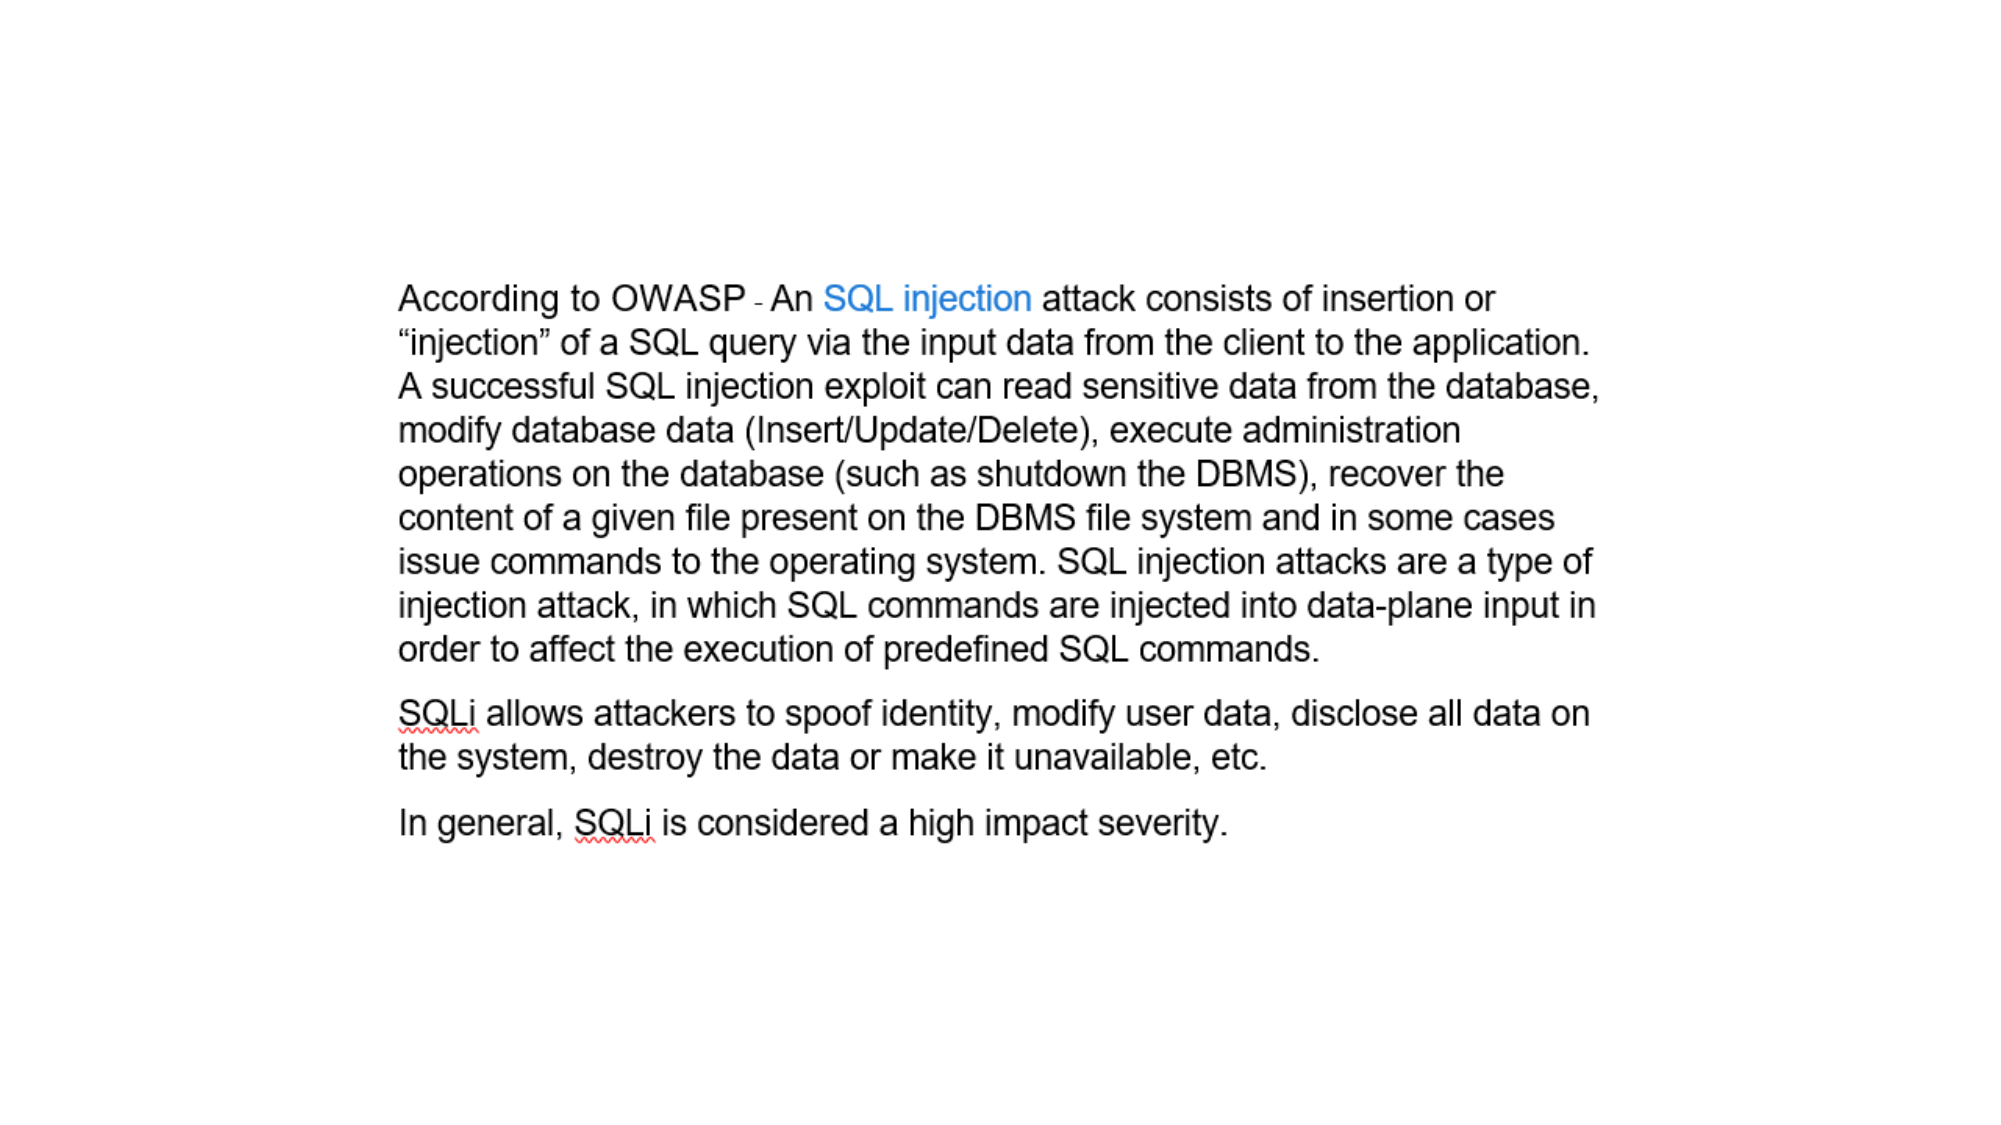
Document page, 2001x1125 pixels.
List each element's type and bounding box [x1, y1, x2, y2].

picture [364, 255, 1636, 870]
